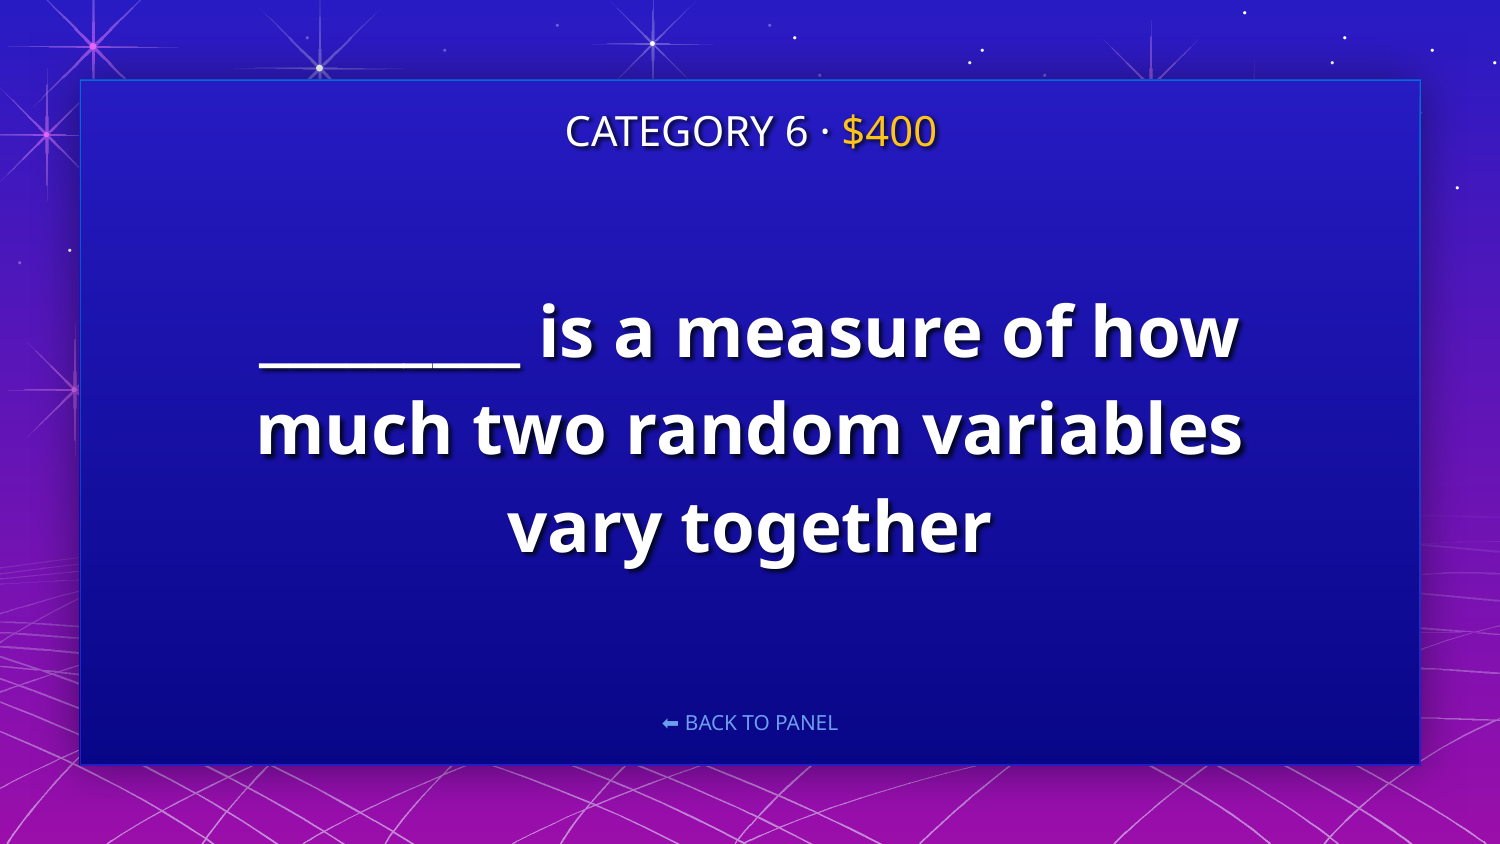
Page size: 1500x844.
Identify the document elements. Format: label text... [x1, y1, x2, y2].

subtitle CATEGORY 6 · $400 [170, 105, 1332, 178]
title _________ is a measure of how much two random variables vary together [169, 158, 1331, 682]
